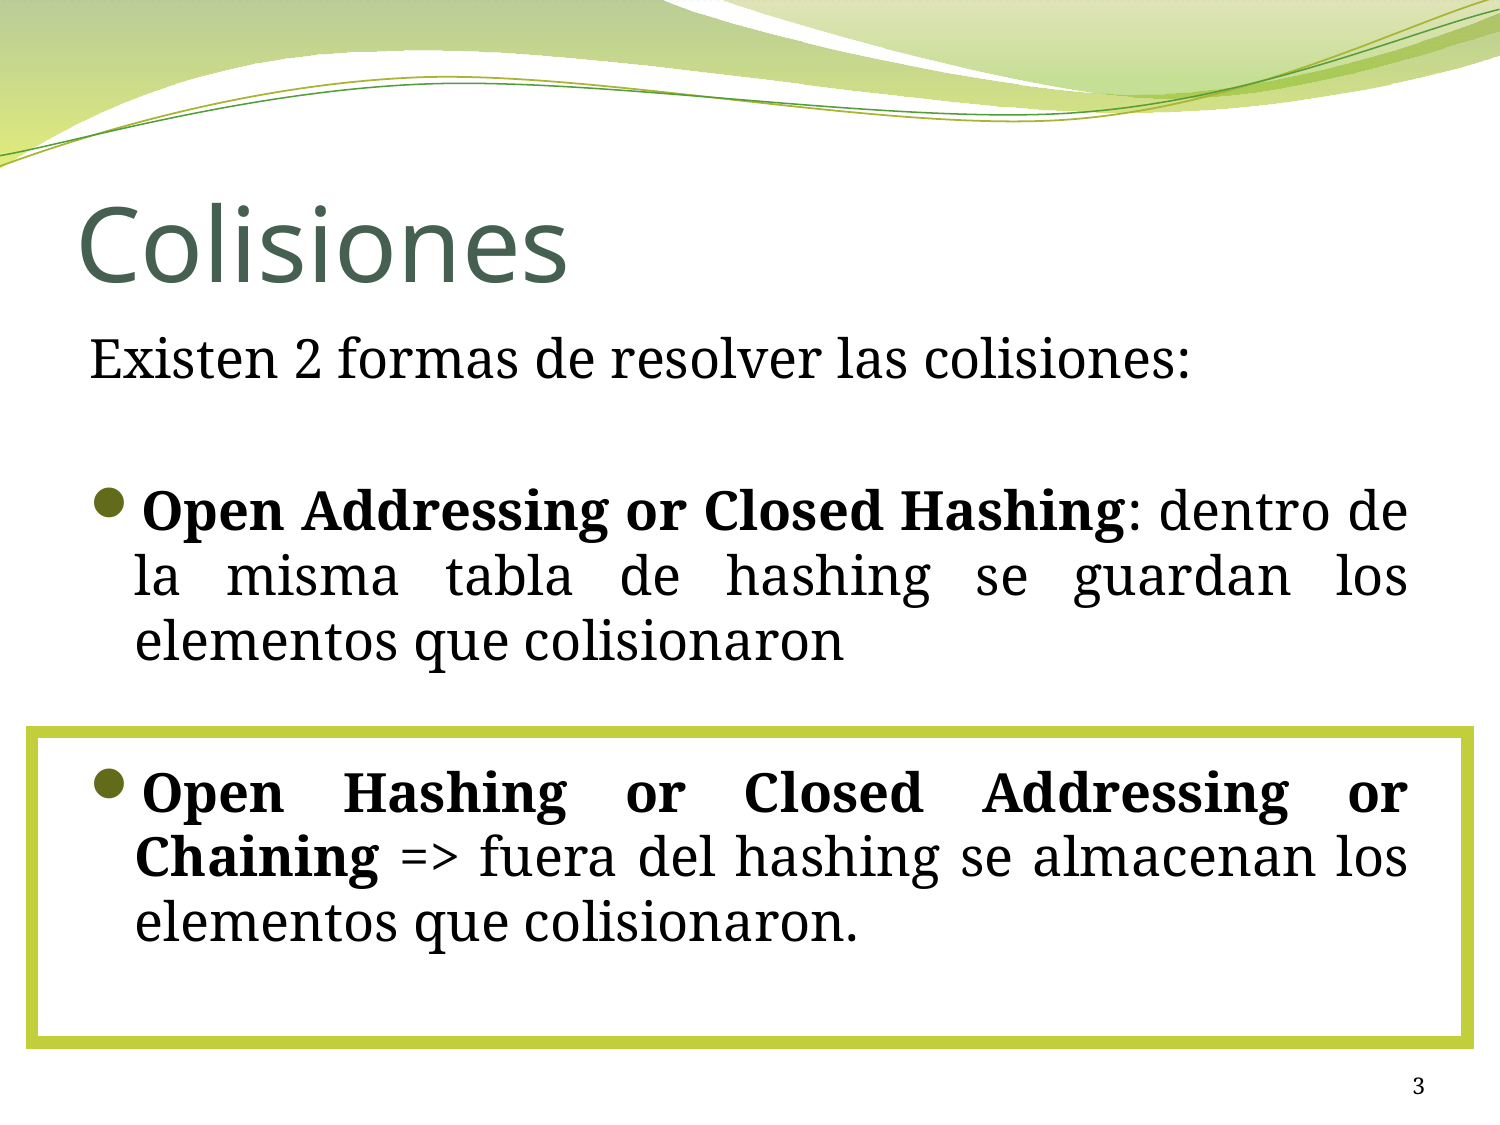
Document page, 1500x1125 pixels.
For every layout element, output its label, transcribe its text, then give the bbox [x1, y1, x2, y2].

title Colisiones [75, 115, 1425, 303]
text_box [32, 731, 1468, 1043]
slide_number 3 [1299, 1043, 1425, 1103]
list Existen 2 formas de resolver las colisiones: Open Addressing or Closed Hashing: dentro de la misma tabla de hashing se guardan los elementos que colisionaron Open Hashing or Closed Addressing or Chaining => fuera del hashing se almacenan los elementos que colisionaron. [75, 317, 1425, 731]
